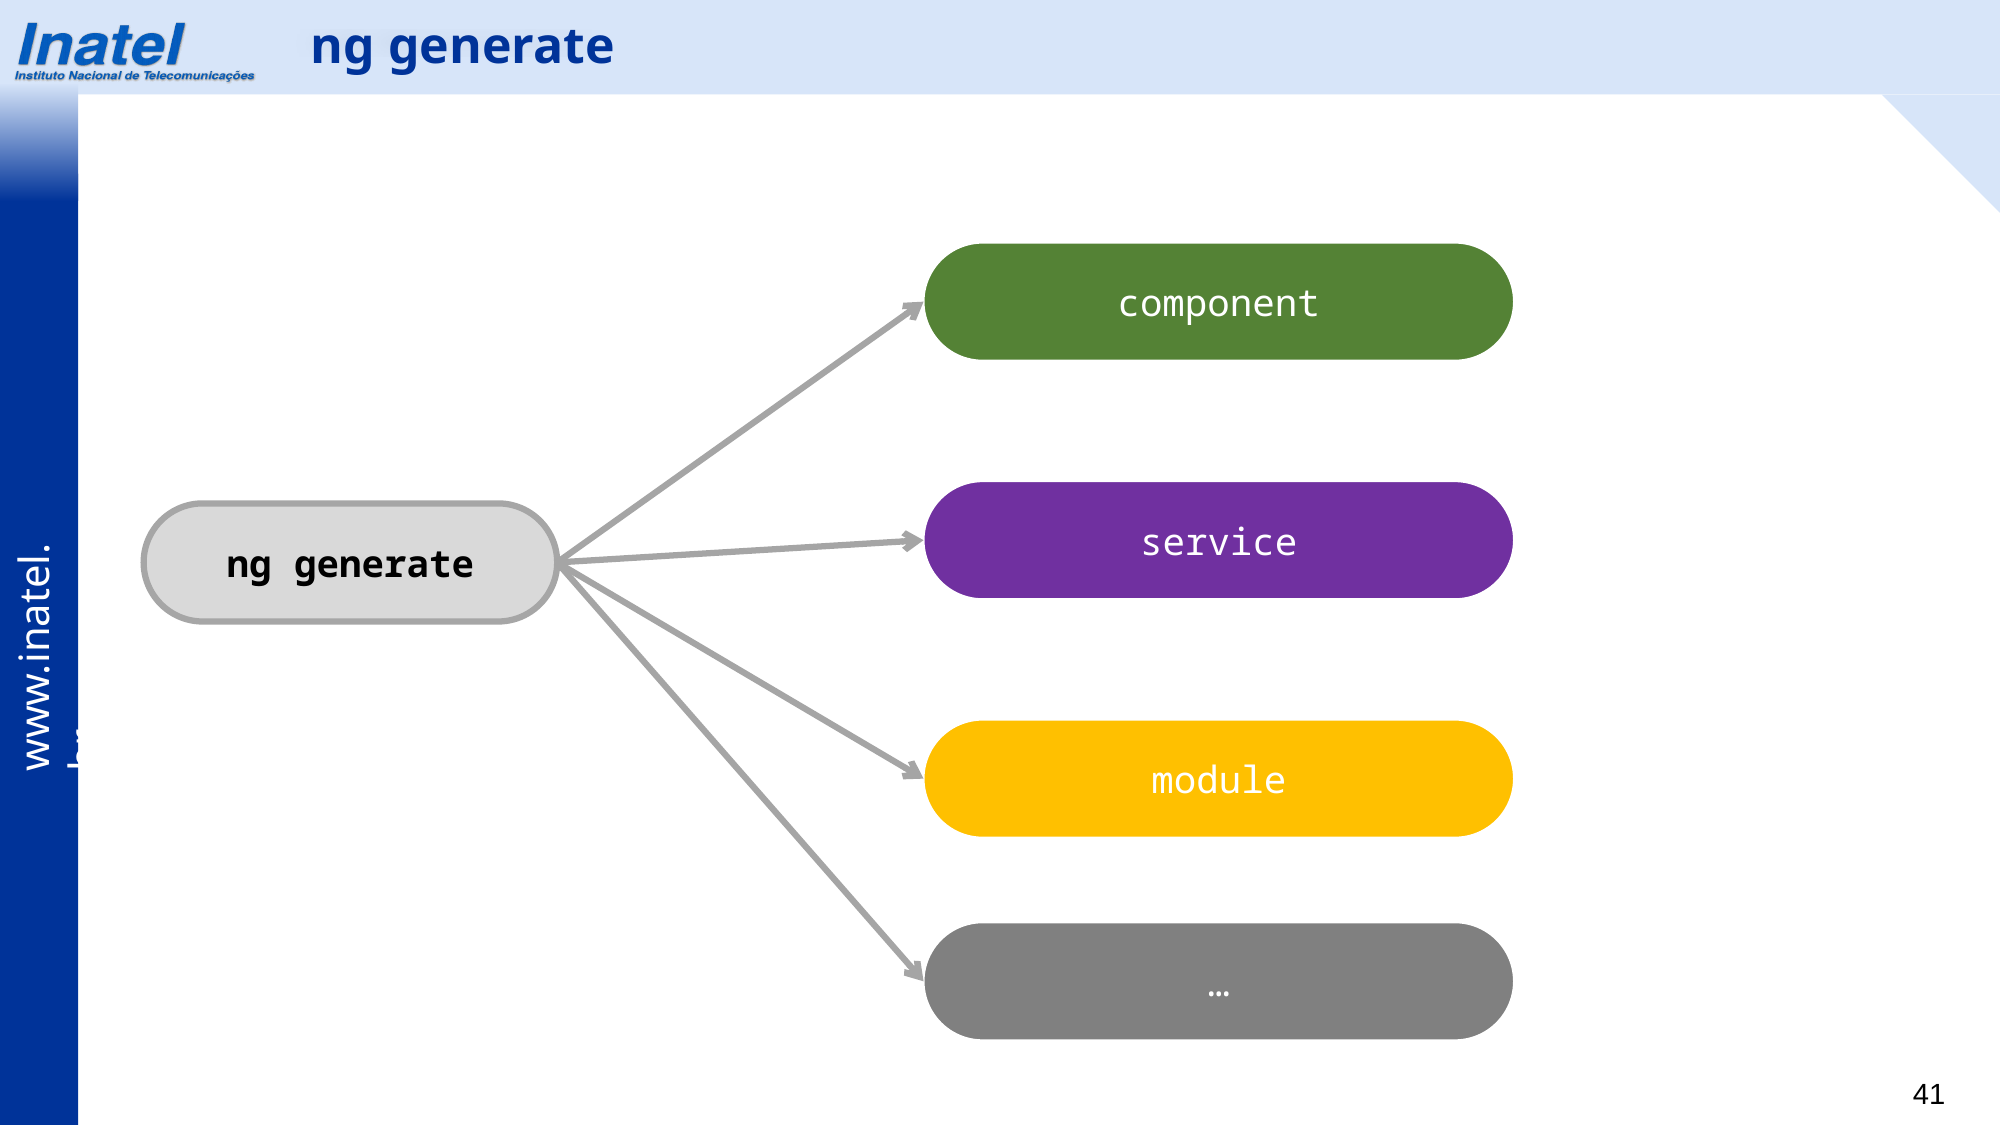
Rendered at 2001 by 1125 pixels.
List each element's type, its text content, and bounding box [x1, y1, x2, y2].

text_box … [922, 921, 1516, 1042]
text_box component [922, 241, 1516, 362]
text_box ng generate [295, 0, 2000, 96]
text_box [557, 540, 924, 562]
text_box module [924, 718, 1516, 839]
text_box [557, 301, 924, 540]
text_box [1879, 93, 2000, 215]
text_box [557, 562, 924, 982]
text_box service [924, 480, 1516, 601]
picture [12, 20, 258, 85]
text_box ng generate [142, 502, 557, 623]
